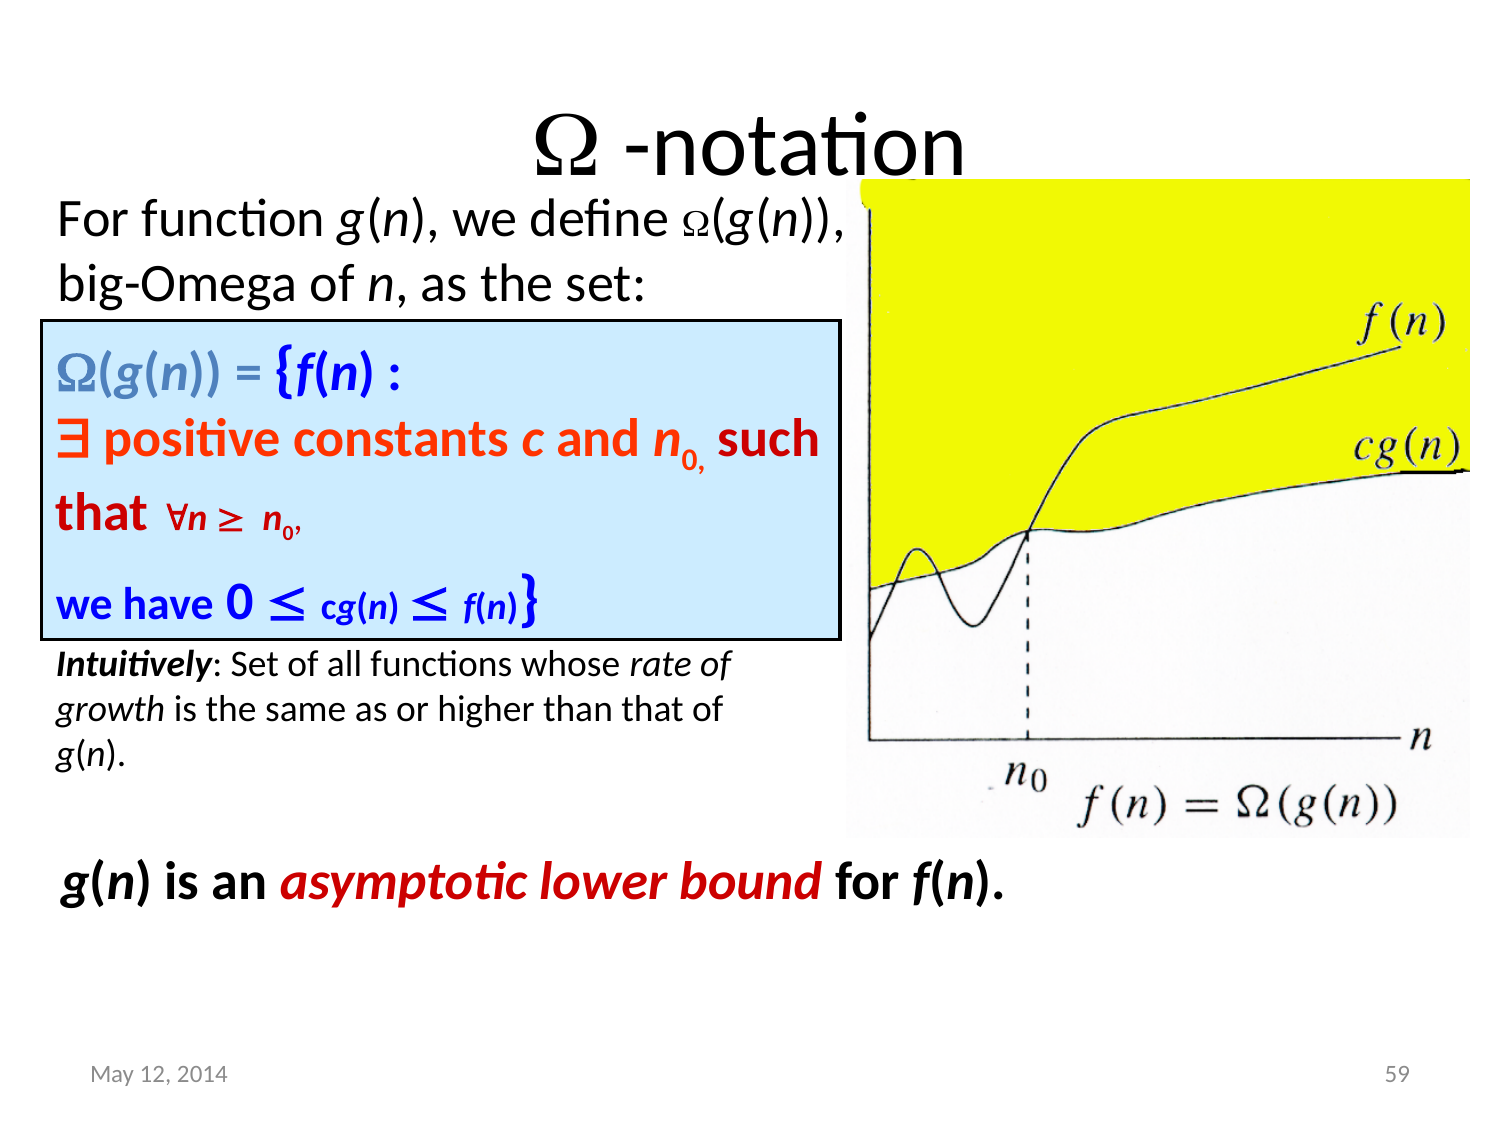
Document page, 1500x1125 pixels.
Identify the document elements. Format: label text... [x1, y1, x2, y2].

text_box Intuitively: Set of all functions whose rate of growth is the same as or higher than that of g(n). [41, 640, 762, 782]
text_box (g(n)) = {f(n) :  positive constants c and n0, such that n  n0, we have 0  cg(n)  f(n)} [41, 320, 841, 640]
slide_number 59 [1074, 1042, 1425, 1103]
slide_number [75, 1042, 425, 1103]
picture [846, 179, 1471, 838]
text_box For function g(n), we define (g(n)), big-Omega of n, as the set: [43, 175, 896, 320]
title  -notation [75, 45, 1425, 178]
text_box g(n) is an asymptotic lower bound for f(n). [46, 837, 1022, 918]
